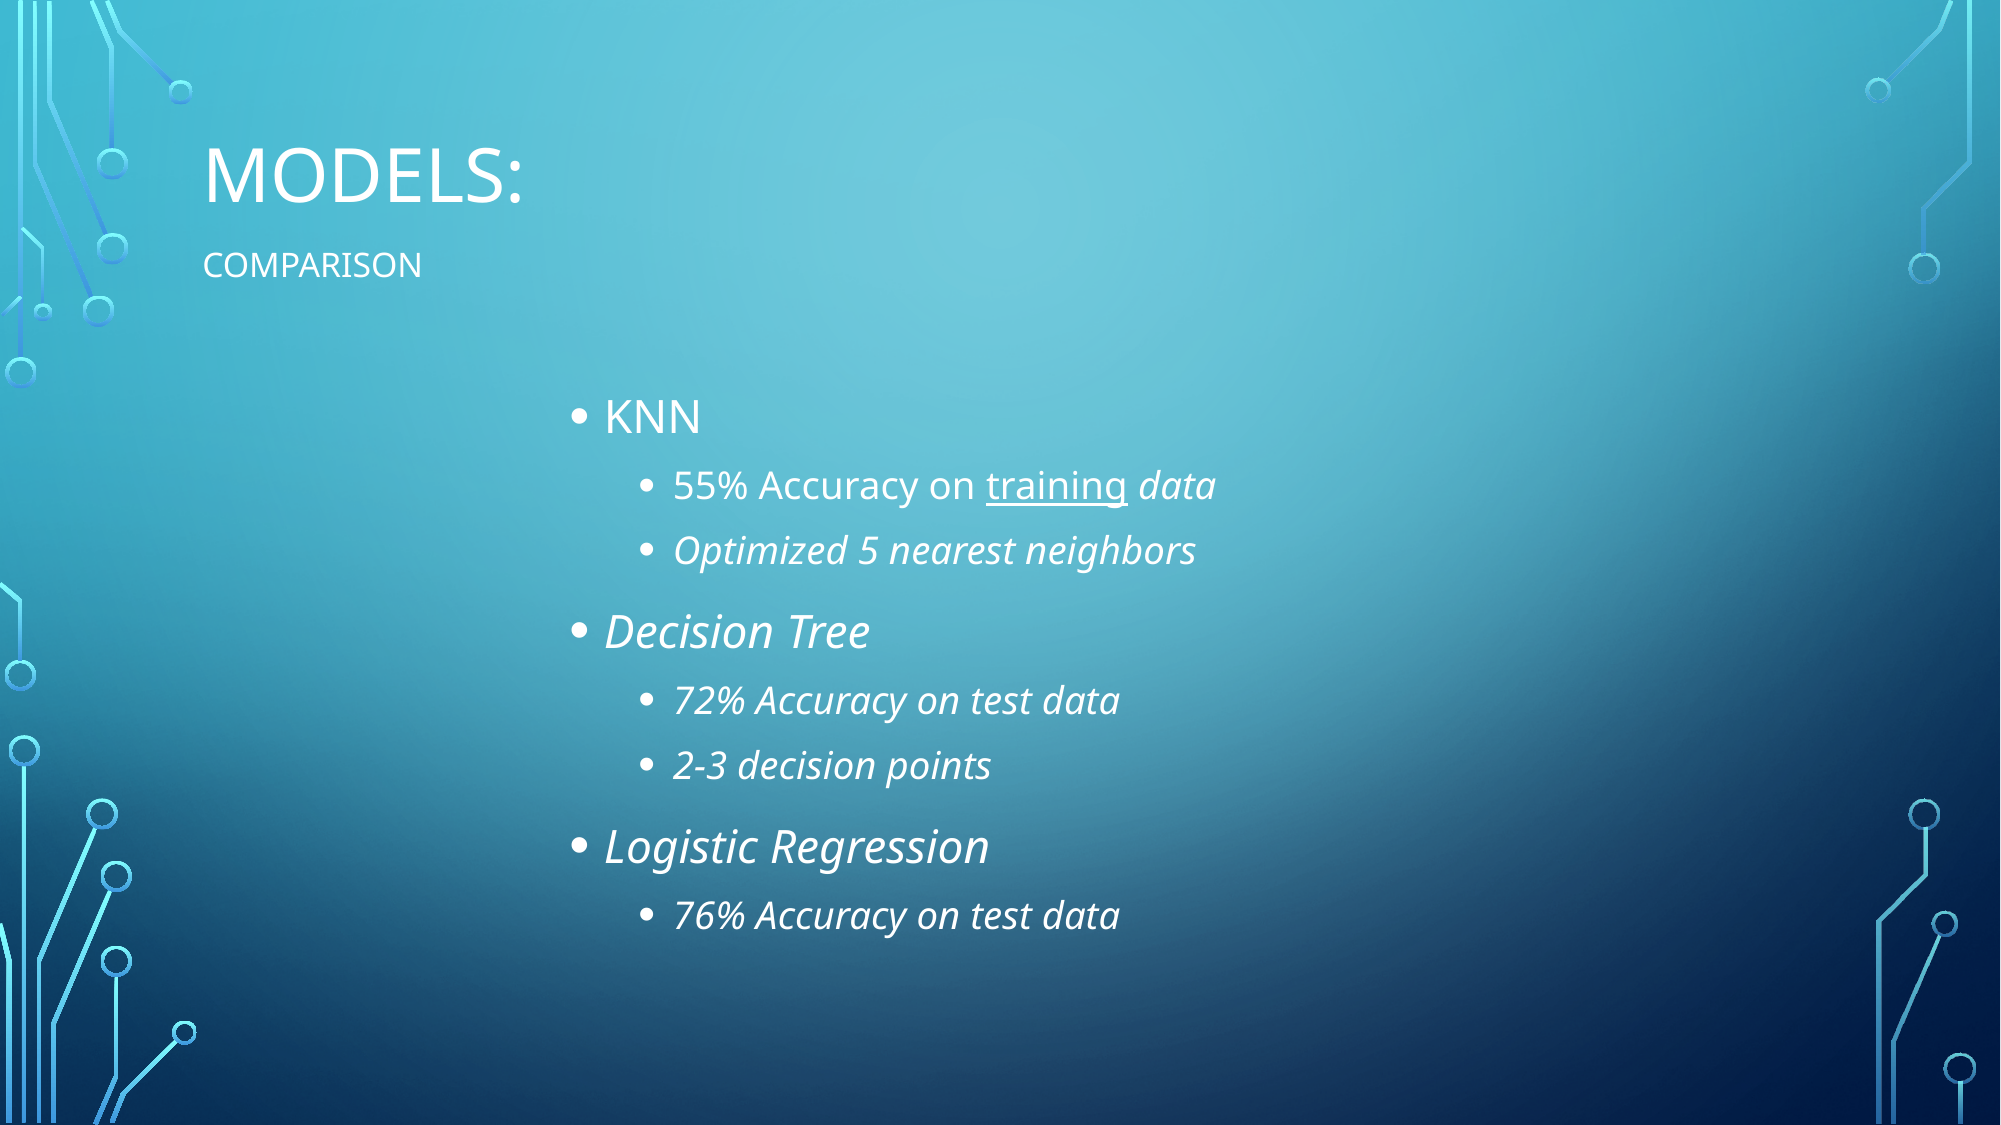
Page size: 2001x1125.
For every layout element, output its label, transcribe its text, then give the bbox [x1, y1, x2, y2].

title Models: Comparison [187, 101, 926, 344]
list KNN 55% Accuracy on training data Optimized 5 nearest neighbors Decision Tree 72% Accuracy on test data 2-3 decision points Logistic Regression 76% Accuracy on test data [554, 369, 1813, 950]
